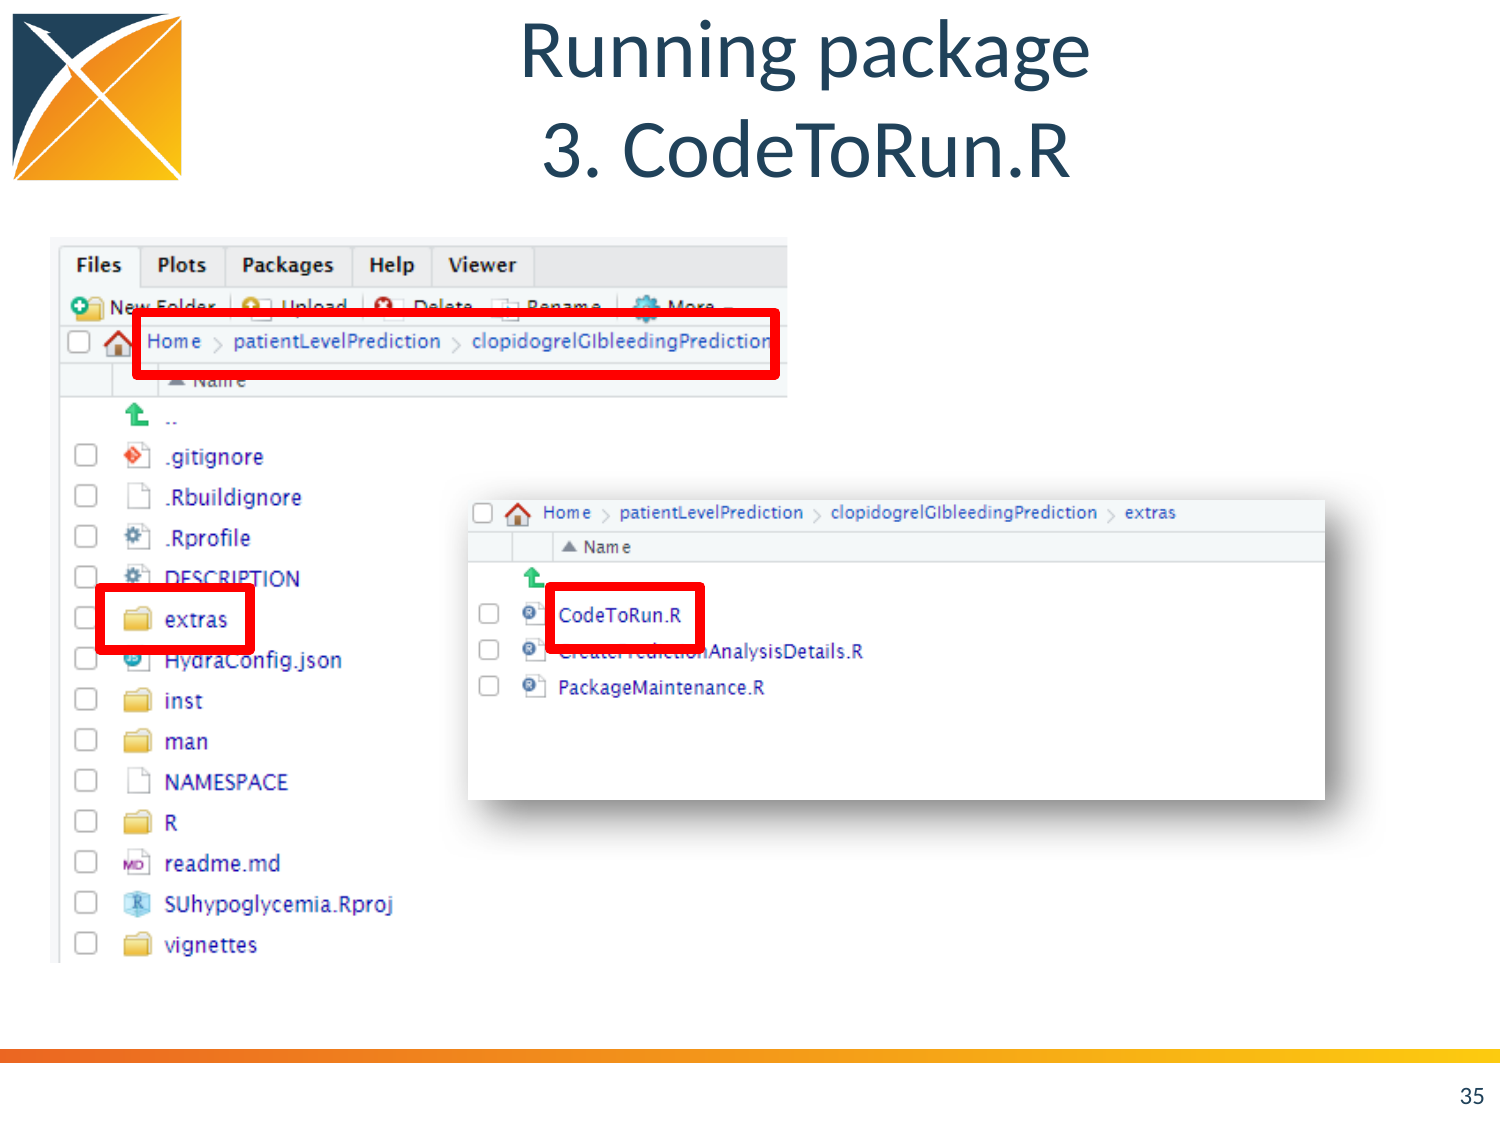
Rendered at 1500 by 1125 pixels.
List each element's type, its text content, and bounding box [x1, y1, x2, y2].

slide_number 35 [1149, 1065, 1500, 1125]
picture [49, 237, 1326, 963]
picture [0, 0, 206, 200]
title Running package 3. CodeToRun.R [187, 24, 1425, 163]
